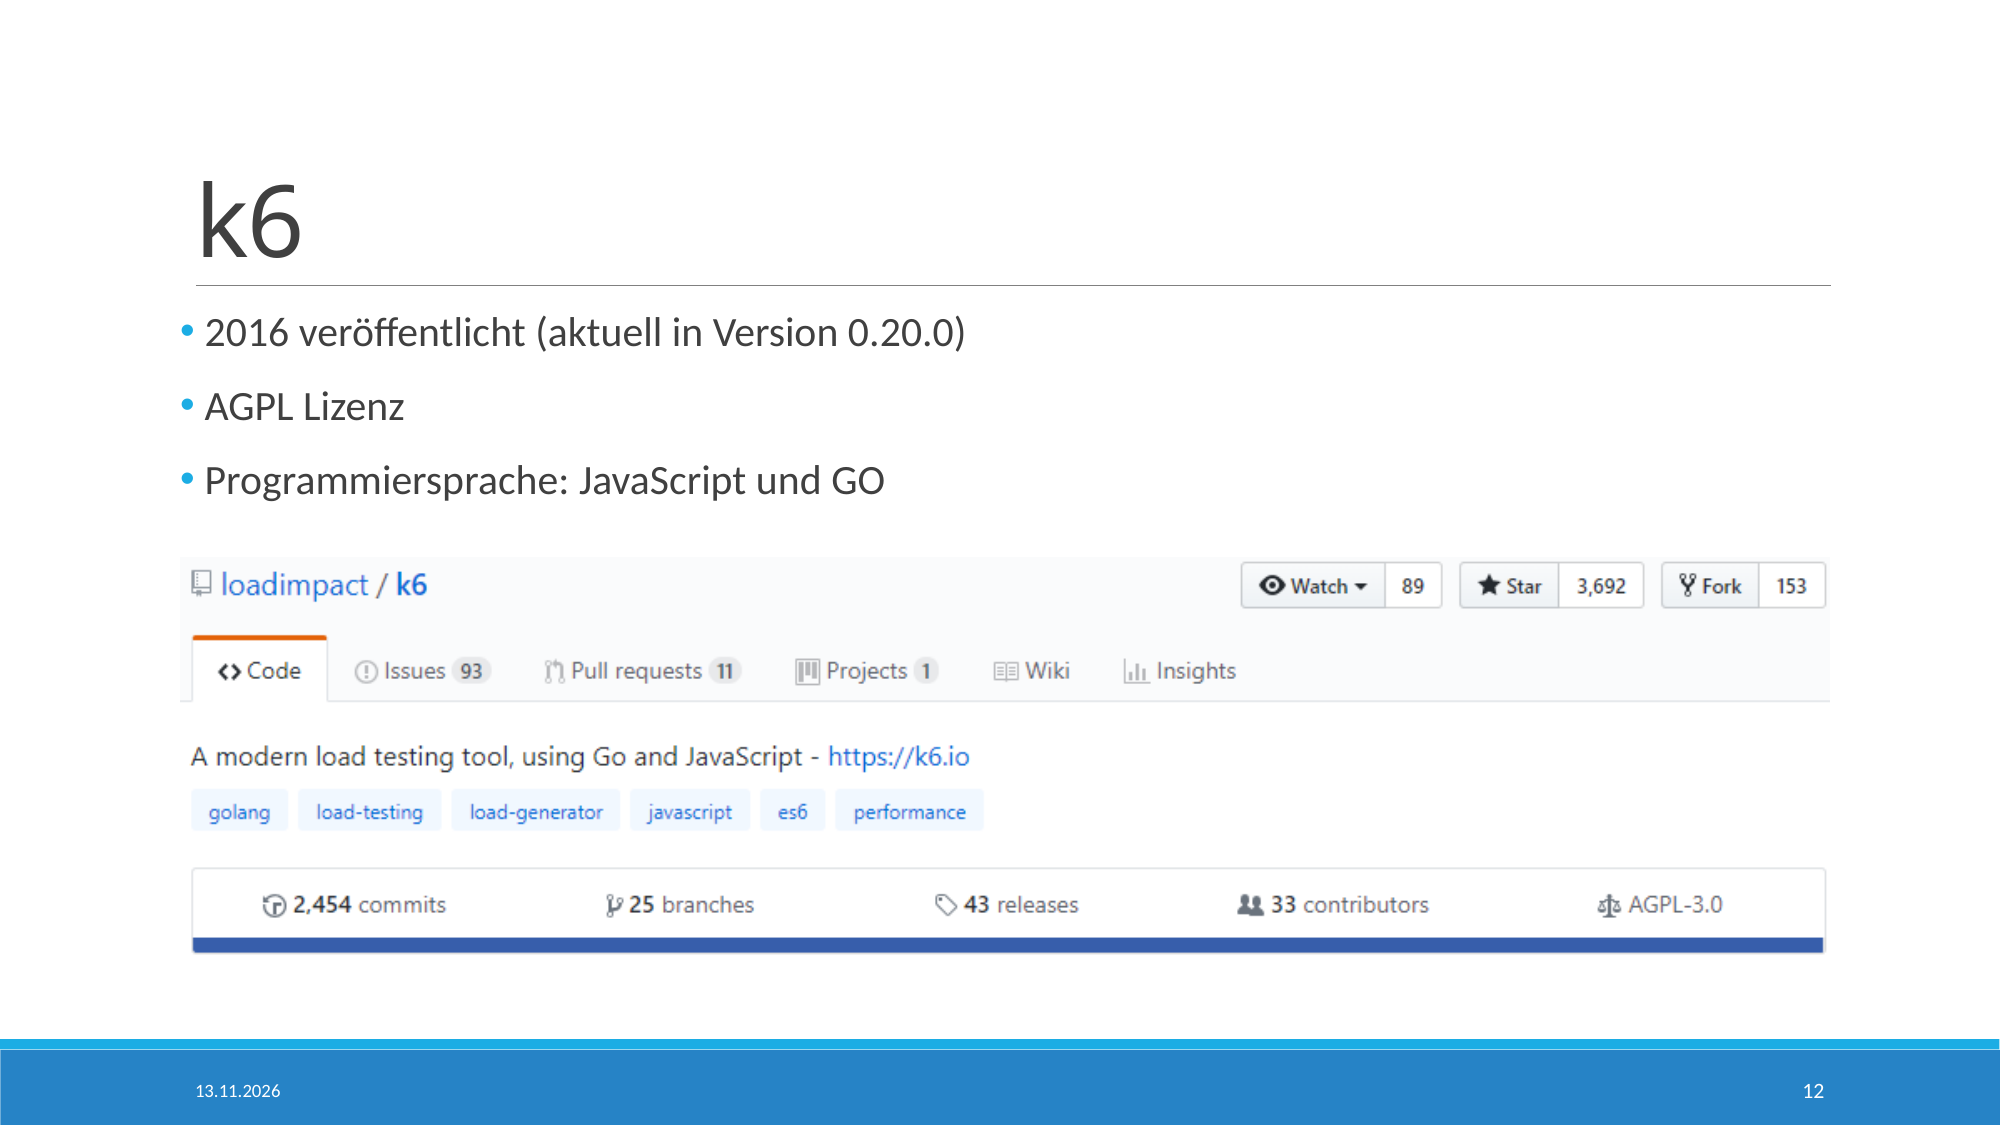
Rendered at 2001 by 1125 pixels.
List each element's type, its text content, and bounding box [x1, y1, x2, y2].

slide_number 12 [1624, 1059, 1840, 1120]
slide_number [180, 1059, 586, 1120]
picture [179, 556, 1831, 964]
list 2016 veröffentlicht (aktuell in Version 0.20.0) AGPL Lizenz Programmiersprache: JavaScript und GO [180, 302, 1830, 554]
title k6 [180, 47, 1830, 285]
